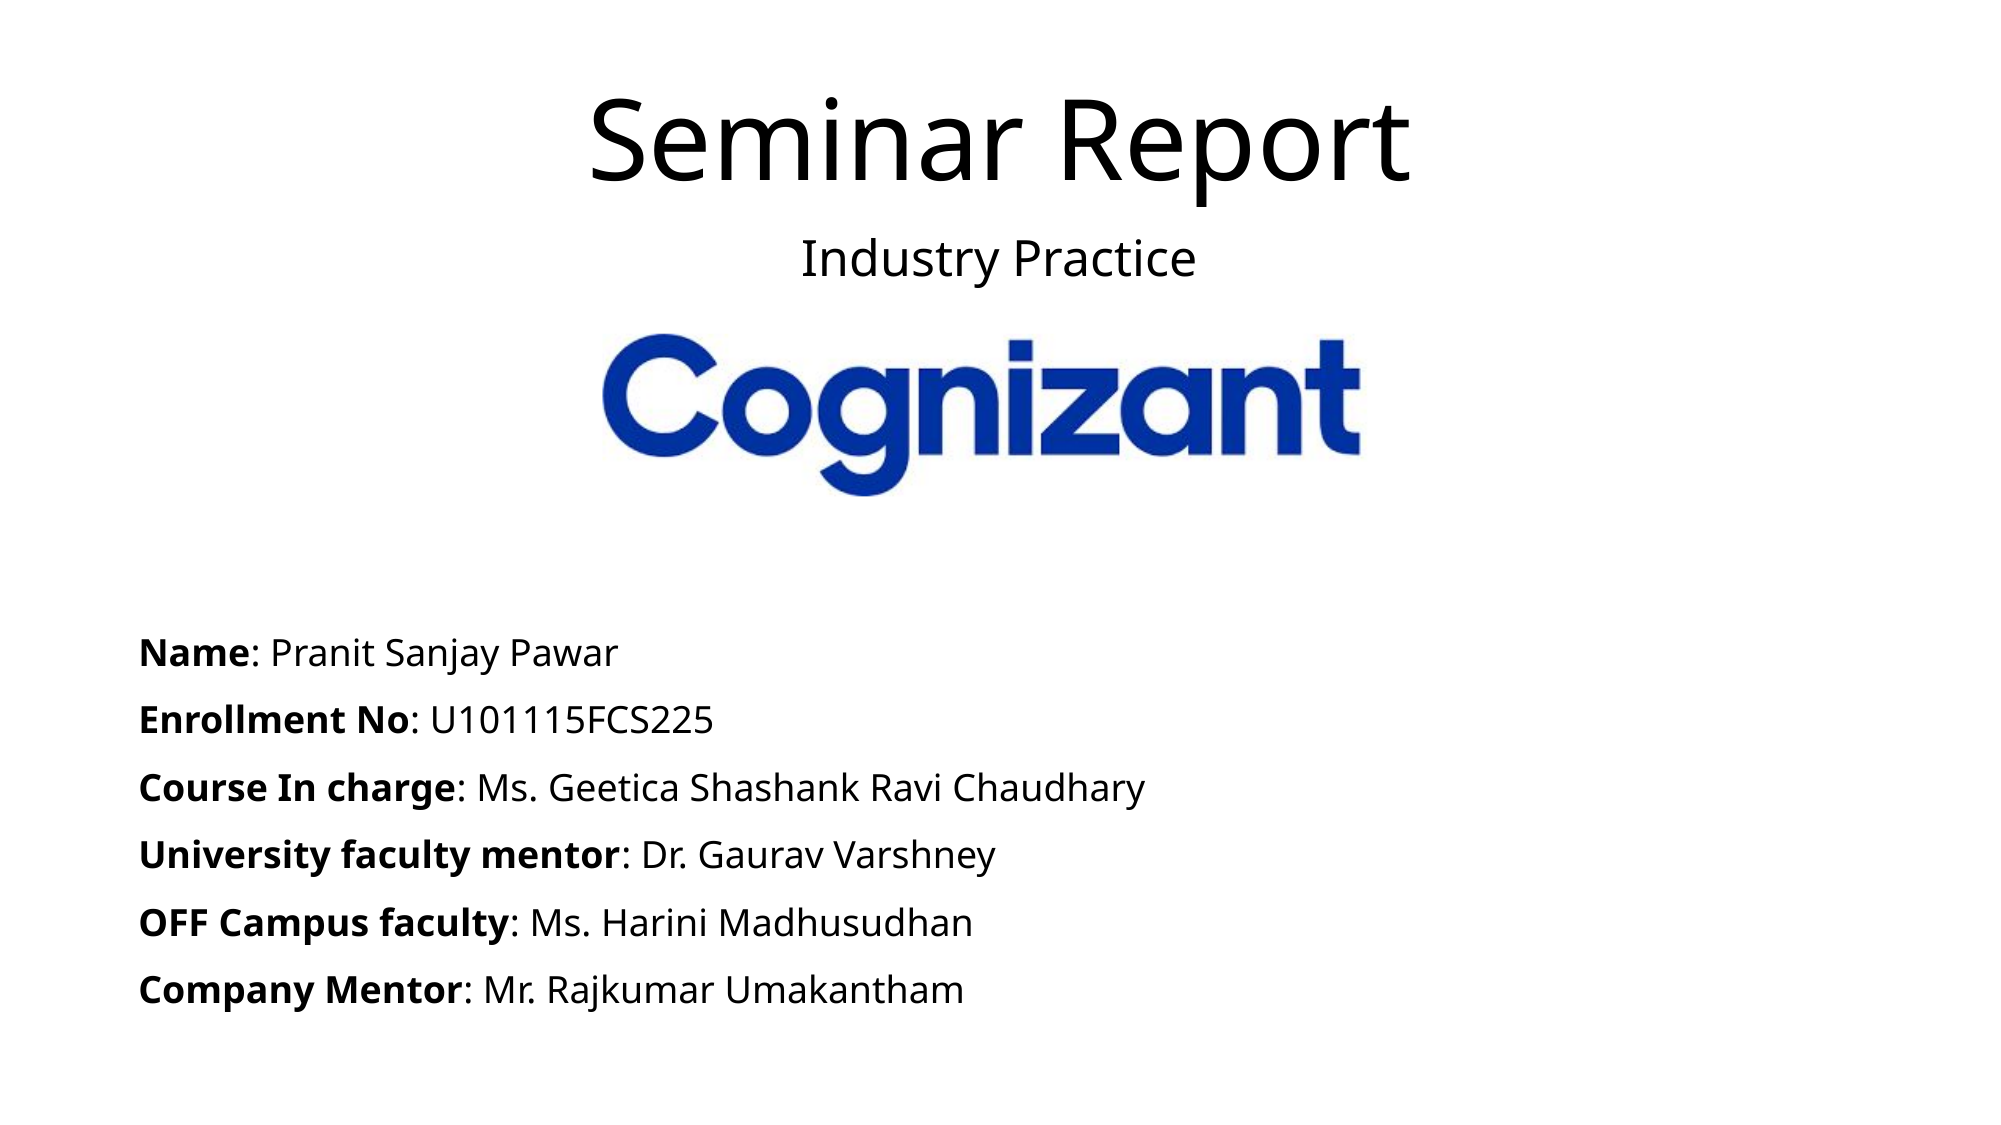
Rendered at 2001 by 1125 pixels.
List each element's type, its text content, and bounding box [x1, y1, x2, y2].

picture [584, 320, 1389, 506]
text_box Name: Pranit Sanjay Pawar Enrollment No: U101115FCS225 Course In charge: Ms. Geetica Shashank Ravi Chaudhary University faculty mentor: Dr. Gaurav Varshney OFF Campus faculty: Ms. Harini Madhusudhan Company Mentor: Mr. Rajkumar Umakantham [123, 598, 1877, 1019]
subtitle Industry Practice [249, 226, 1750, 306]
title Seminar Report [249, 75, 1750, 213]
